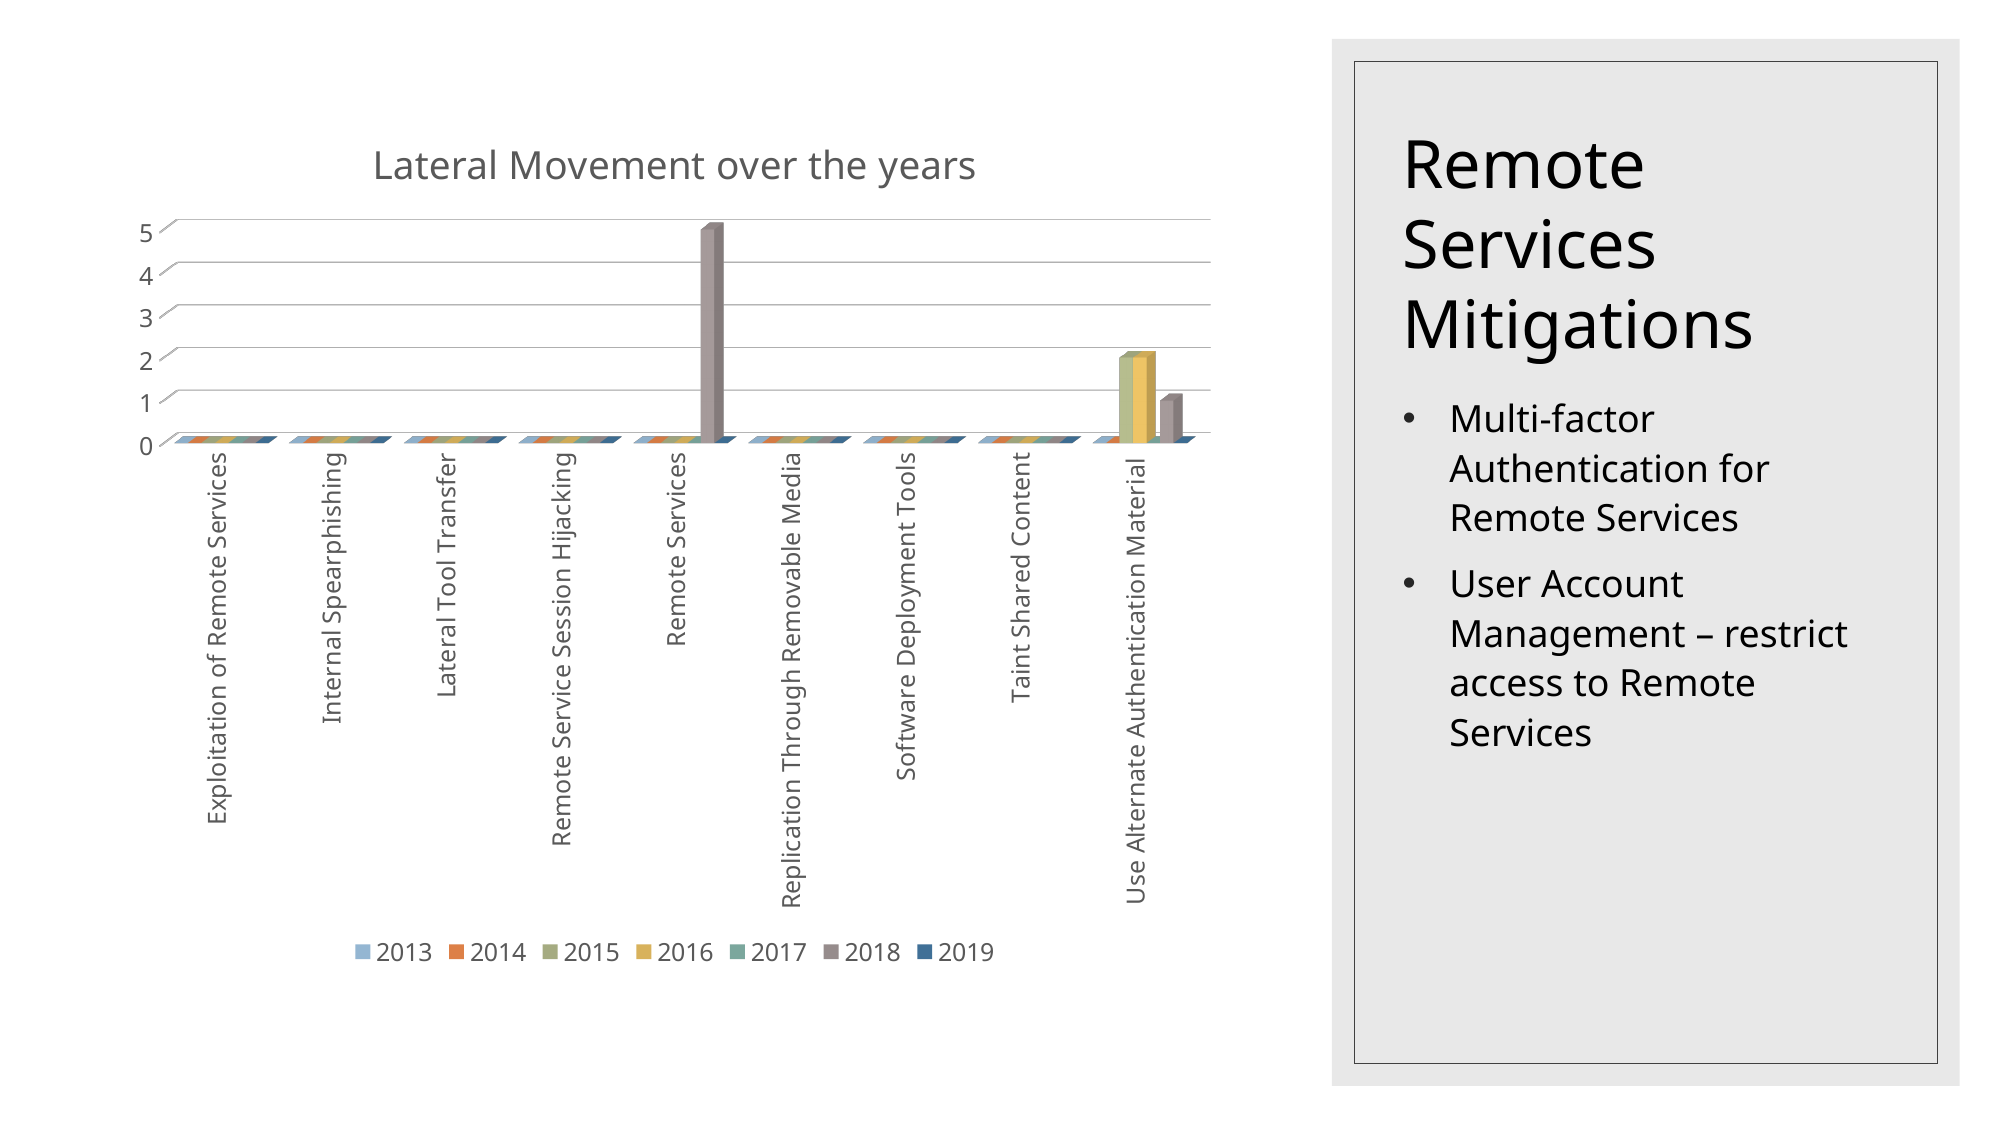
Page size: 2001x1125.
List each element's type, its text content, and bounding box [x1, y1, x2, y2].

list Multi-factor Authentication for Remote Services User Account Management – restrict access to Remote Services [1387, 383, 1907, 975]
title Remote Services Mitigations [1387, 99, 1907, 370]
chart [112, 99, 1238, 975]
